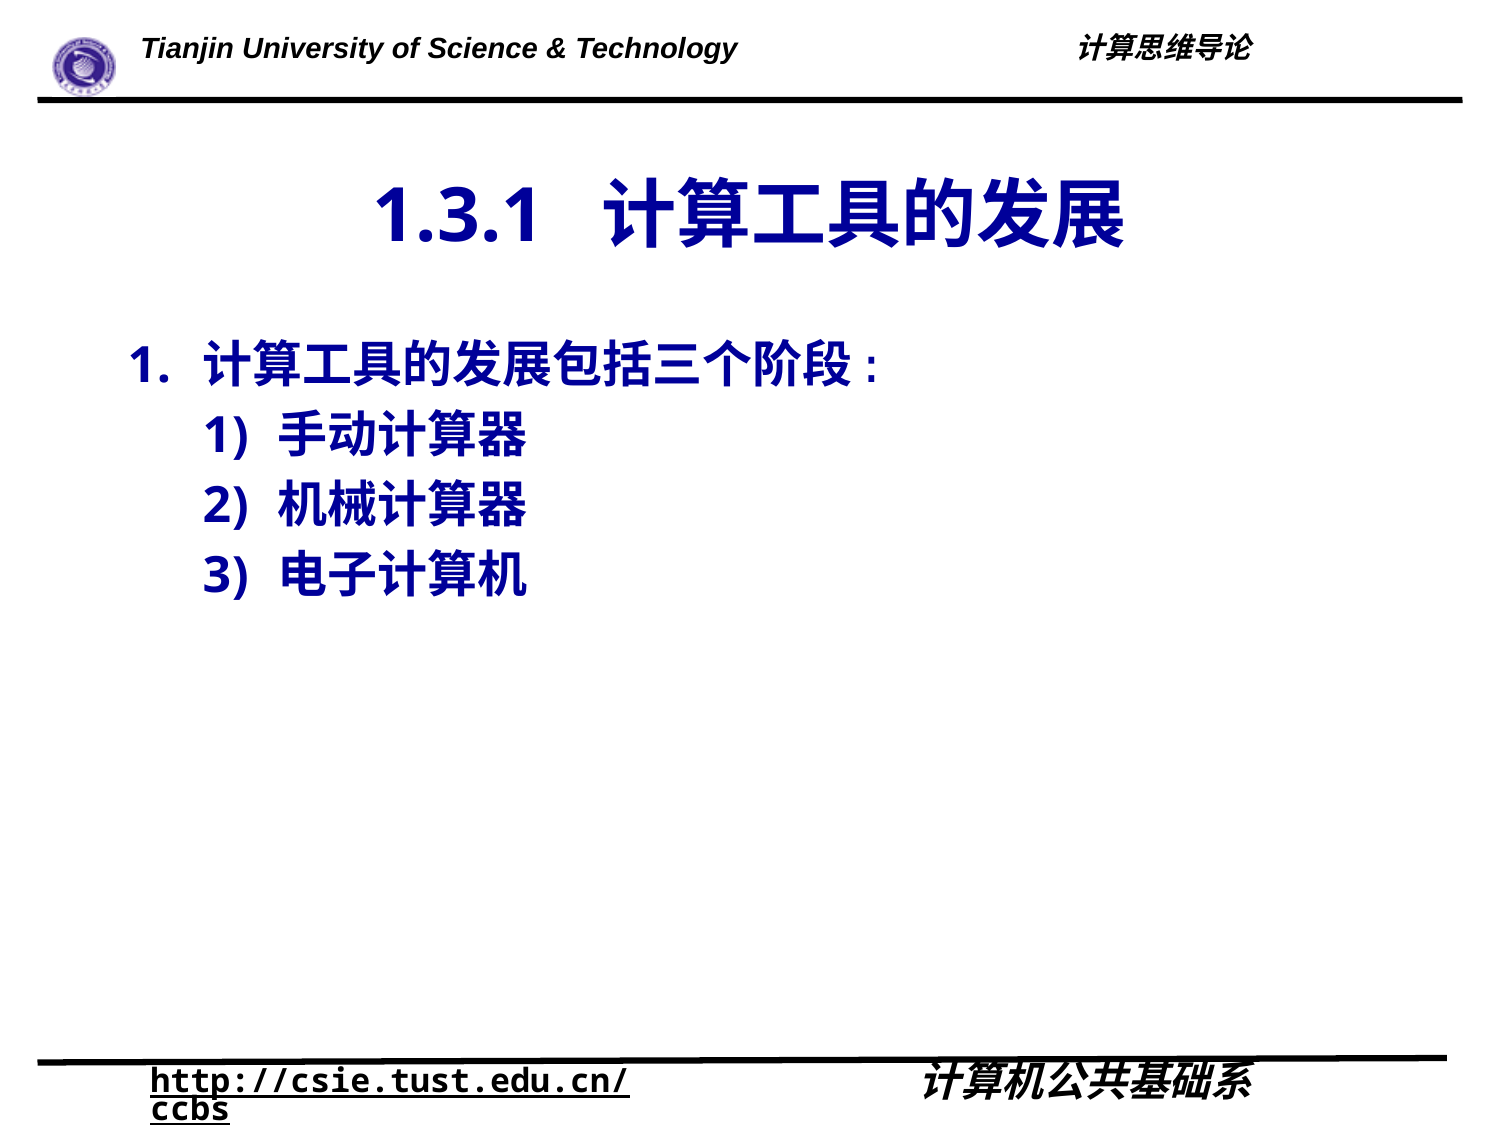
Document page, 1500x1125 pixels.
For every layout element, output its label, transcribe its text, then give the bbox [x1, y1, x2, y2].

title 1.3.1 计算工具的发展 [112, 99, 1388, 288]
list 计算工具的发展包括三个阶段: 手动计算器 机械计算器 电子计算机 [112, 324, 1388, 1000]
picture [52, 37, 116, 97]
